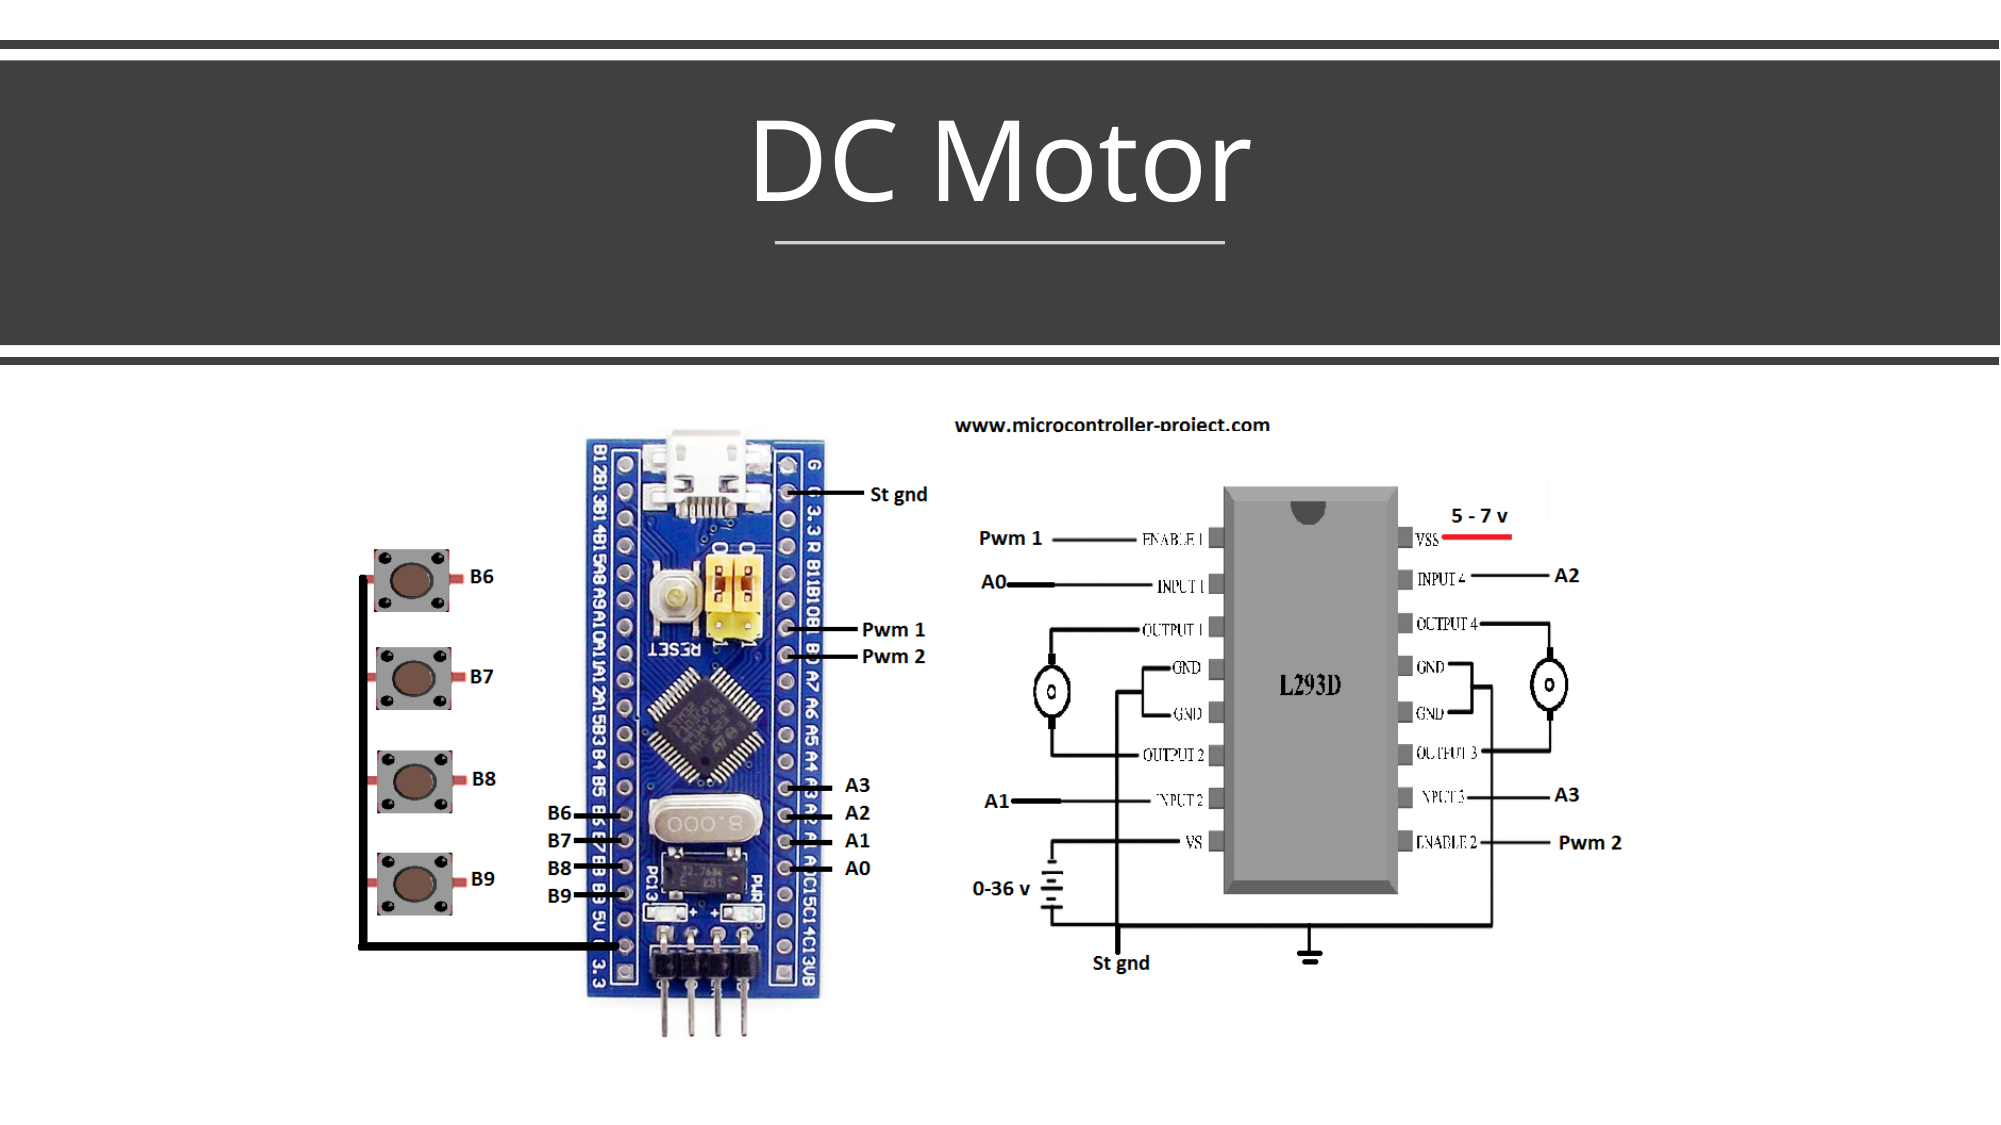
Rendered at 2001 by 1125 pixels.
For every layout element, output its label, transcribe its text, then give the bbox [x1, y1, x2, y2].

title DC Motor [86, 80, 1914, 233]
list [342, 398, 1649, 1054]
text_box [0, 59, 2000, 346]
